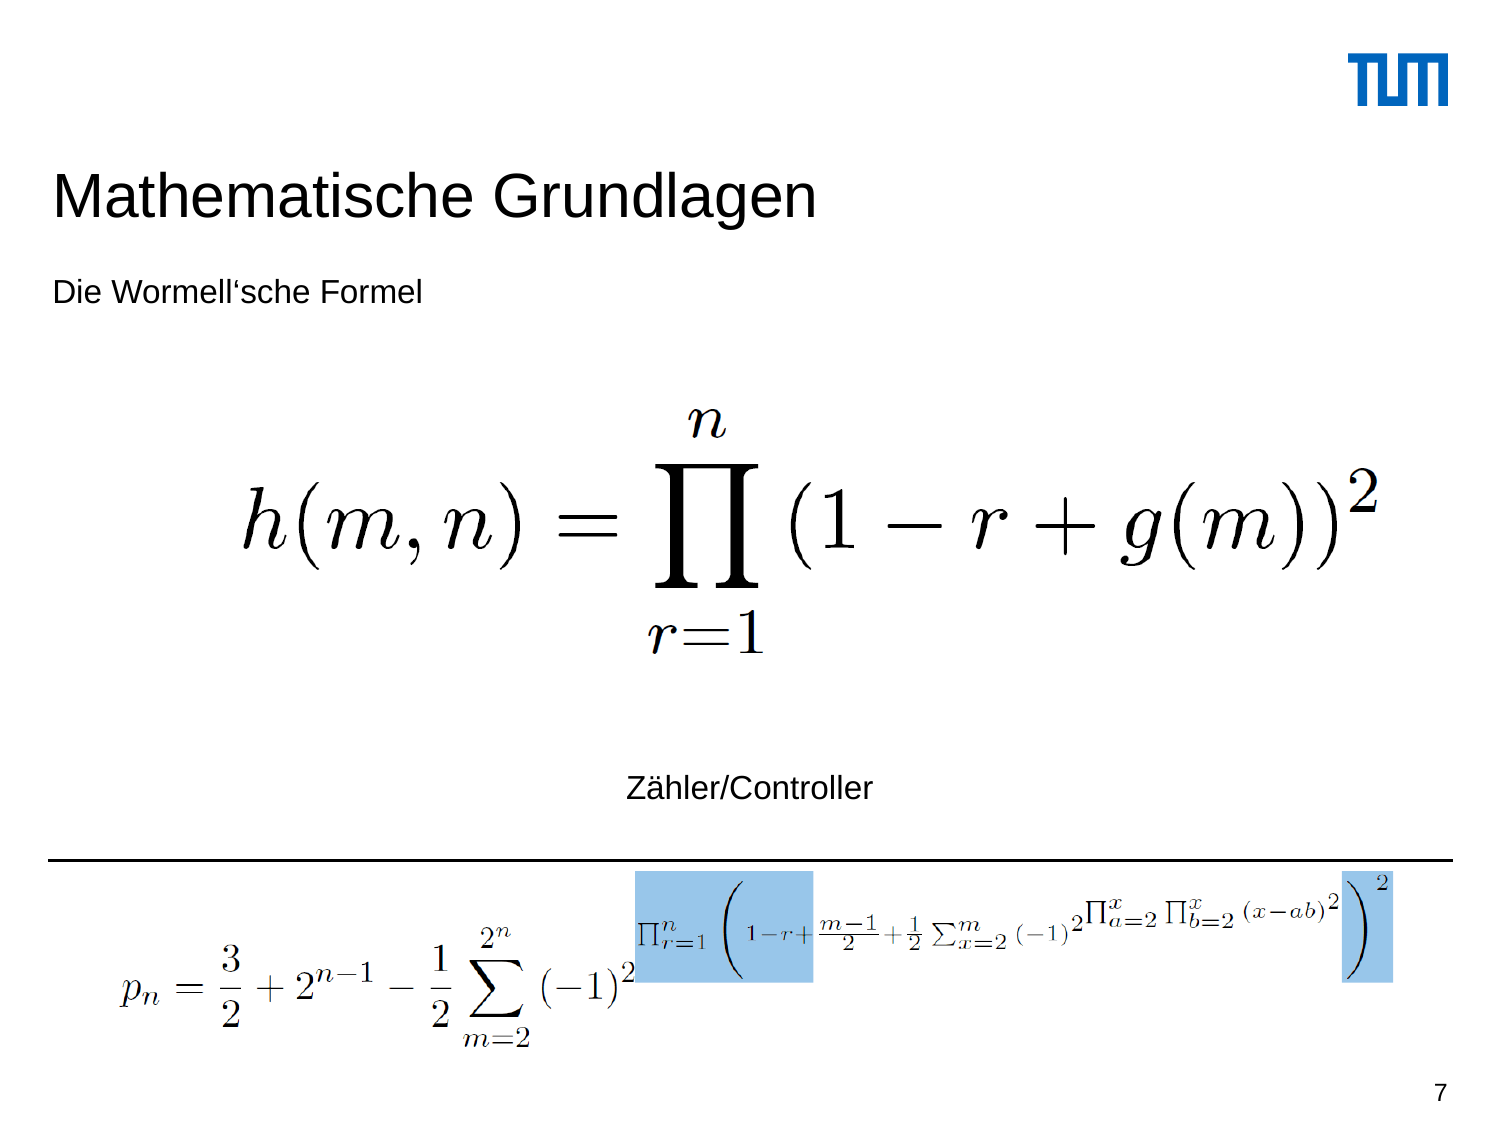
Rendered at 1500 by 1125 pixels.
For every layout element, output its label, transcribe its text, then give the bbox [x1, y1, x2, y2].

title Mathematische Grundlagen [52, 162, 1449, 231]
slide_number 7 [1111, 1061, 1448, 1122]
picture [223, 397, 1405, 684]
picture [106, 866, 1394, 1063]
list Die Wormell‘sche Formel [52, 264, 445, 365]
text_box Zähler/Controller [606, 760, 894, 859]
